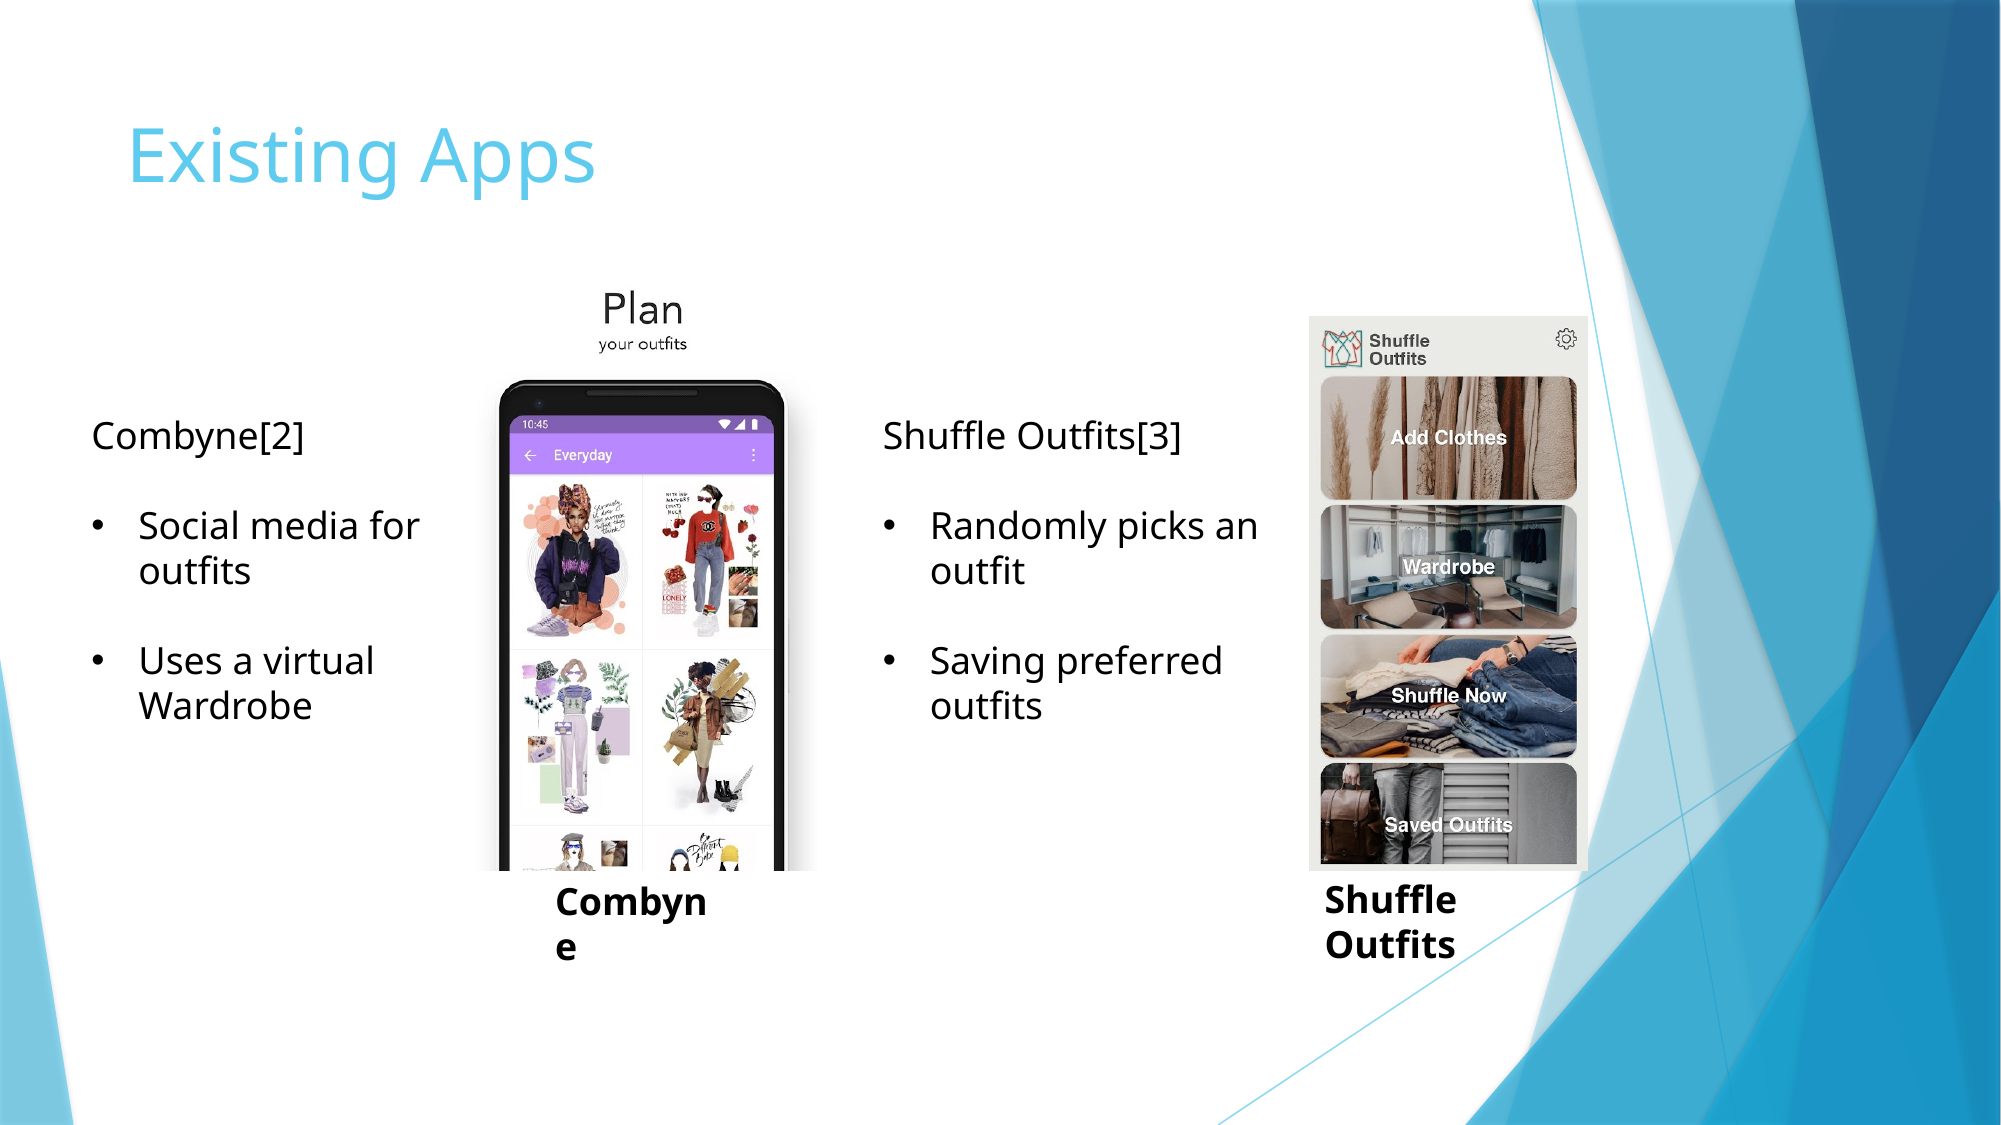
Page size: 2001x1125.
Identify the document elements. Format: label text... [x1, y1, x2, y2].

title Existing Apps [111, 99, 1522, 317]
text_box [468, 252, 817, 977]
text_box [1309, 316, 1604, 931]
text_box Combyne[2] Social media for outfits Uses a virtual Wardrobe [76, 404, 463, 825]
text_box Shuffle Outfits[3] Randomly picks an outfit Saving preferred outfits [868, 404, 1295, 735]
